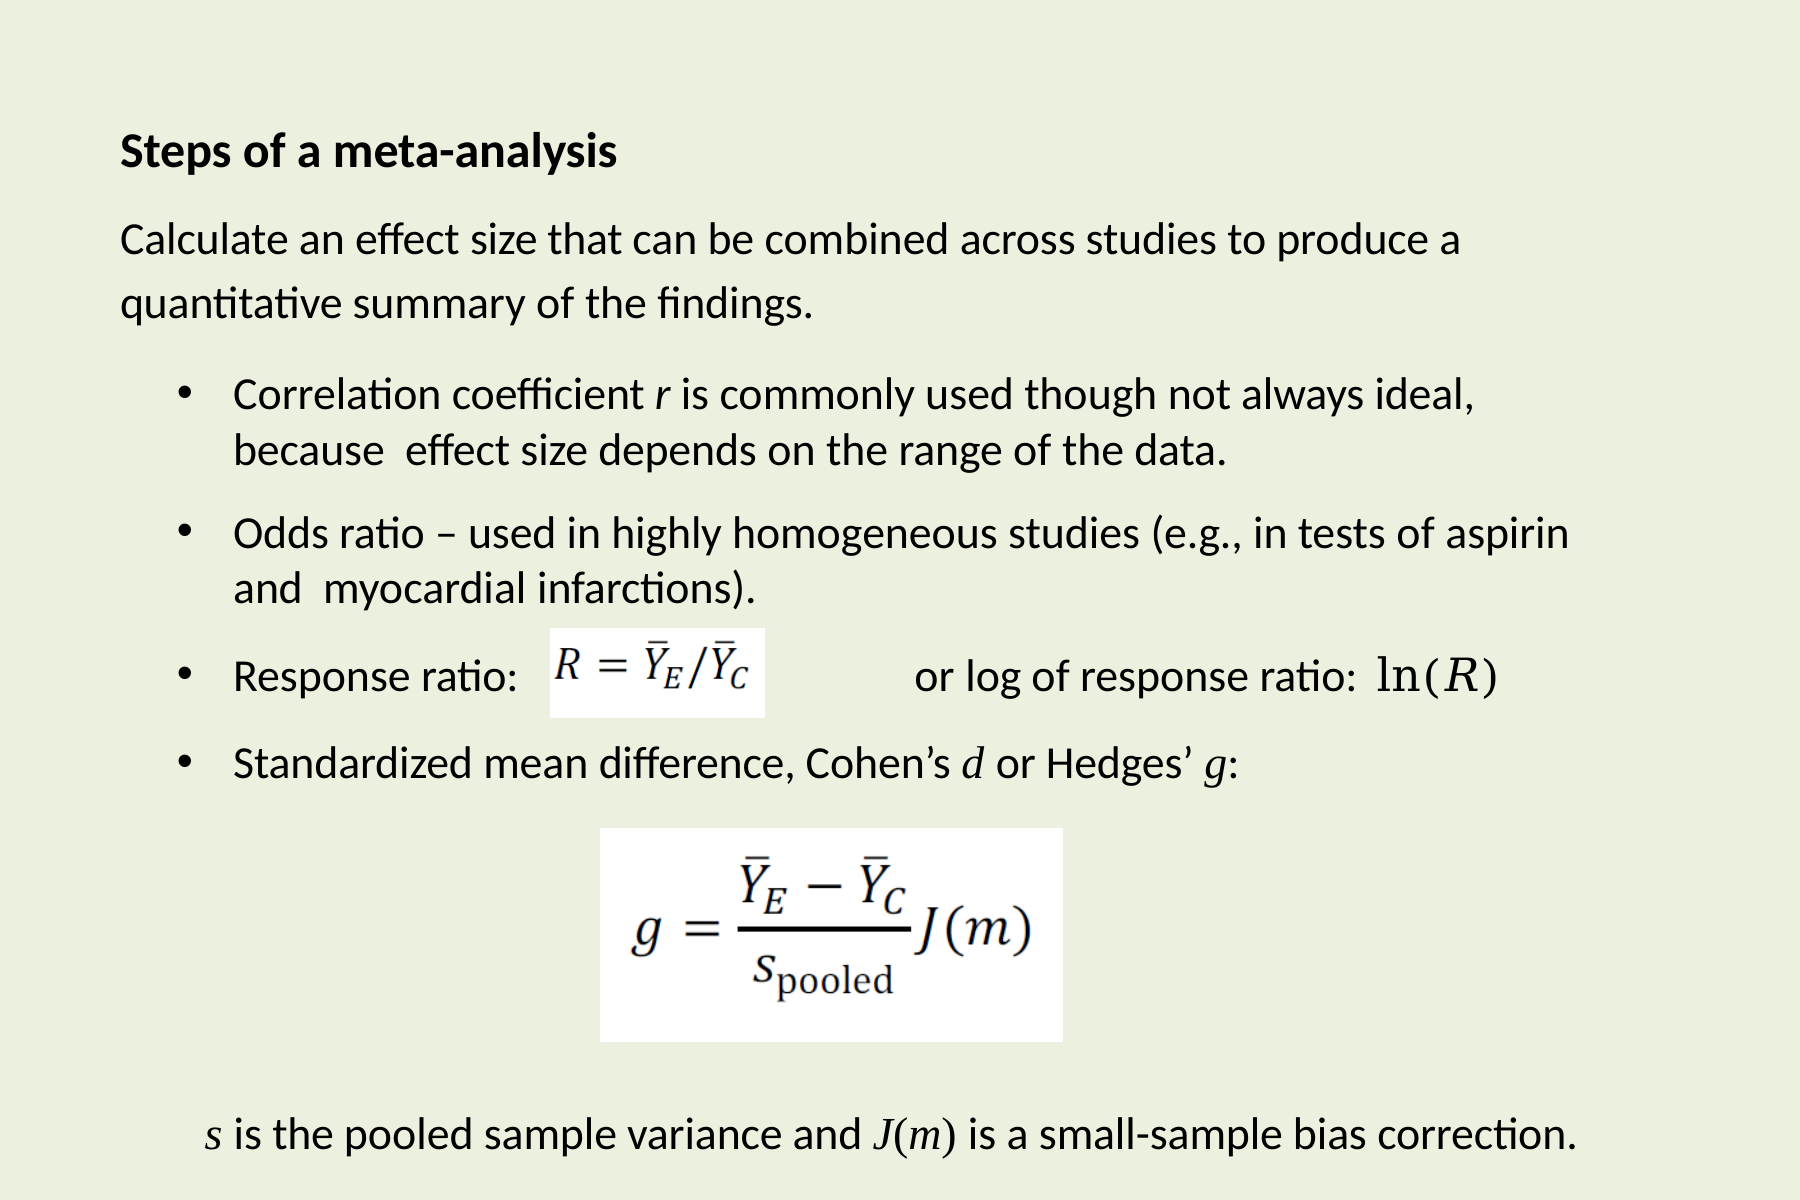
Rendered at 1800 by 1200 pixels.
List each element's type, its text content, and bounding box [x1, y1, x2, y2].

text_box Calculate an effect size that can be combined across studies to produce a quantitative summary of the findings. Correlation coefficient r is commonly used though not always ideal, because effect size depends on the range of the data. Odds ratio – used in highly homogeneous studies (e.g., in tests of aspirin and myocardial infarctions). Response ratio: or log of response ratio: ln(𝑅) Standardized mean difference, Cohen’s d or Hedges’ g: s is the pooled sample variance and J(m) is a small-sample bias correction. [111, 197, 1640, 1160]
title Steps of a meta-analysis [117, 115, 625, 318]
picture [599, 828, 1063, 1042]
picture [549, 628, 765, 718]
